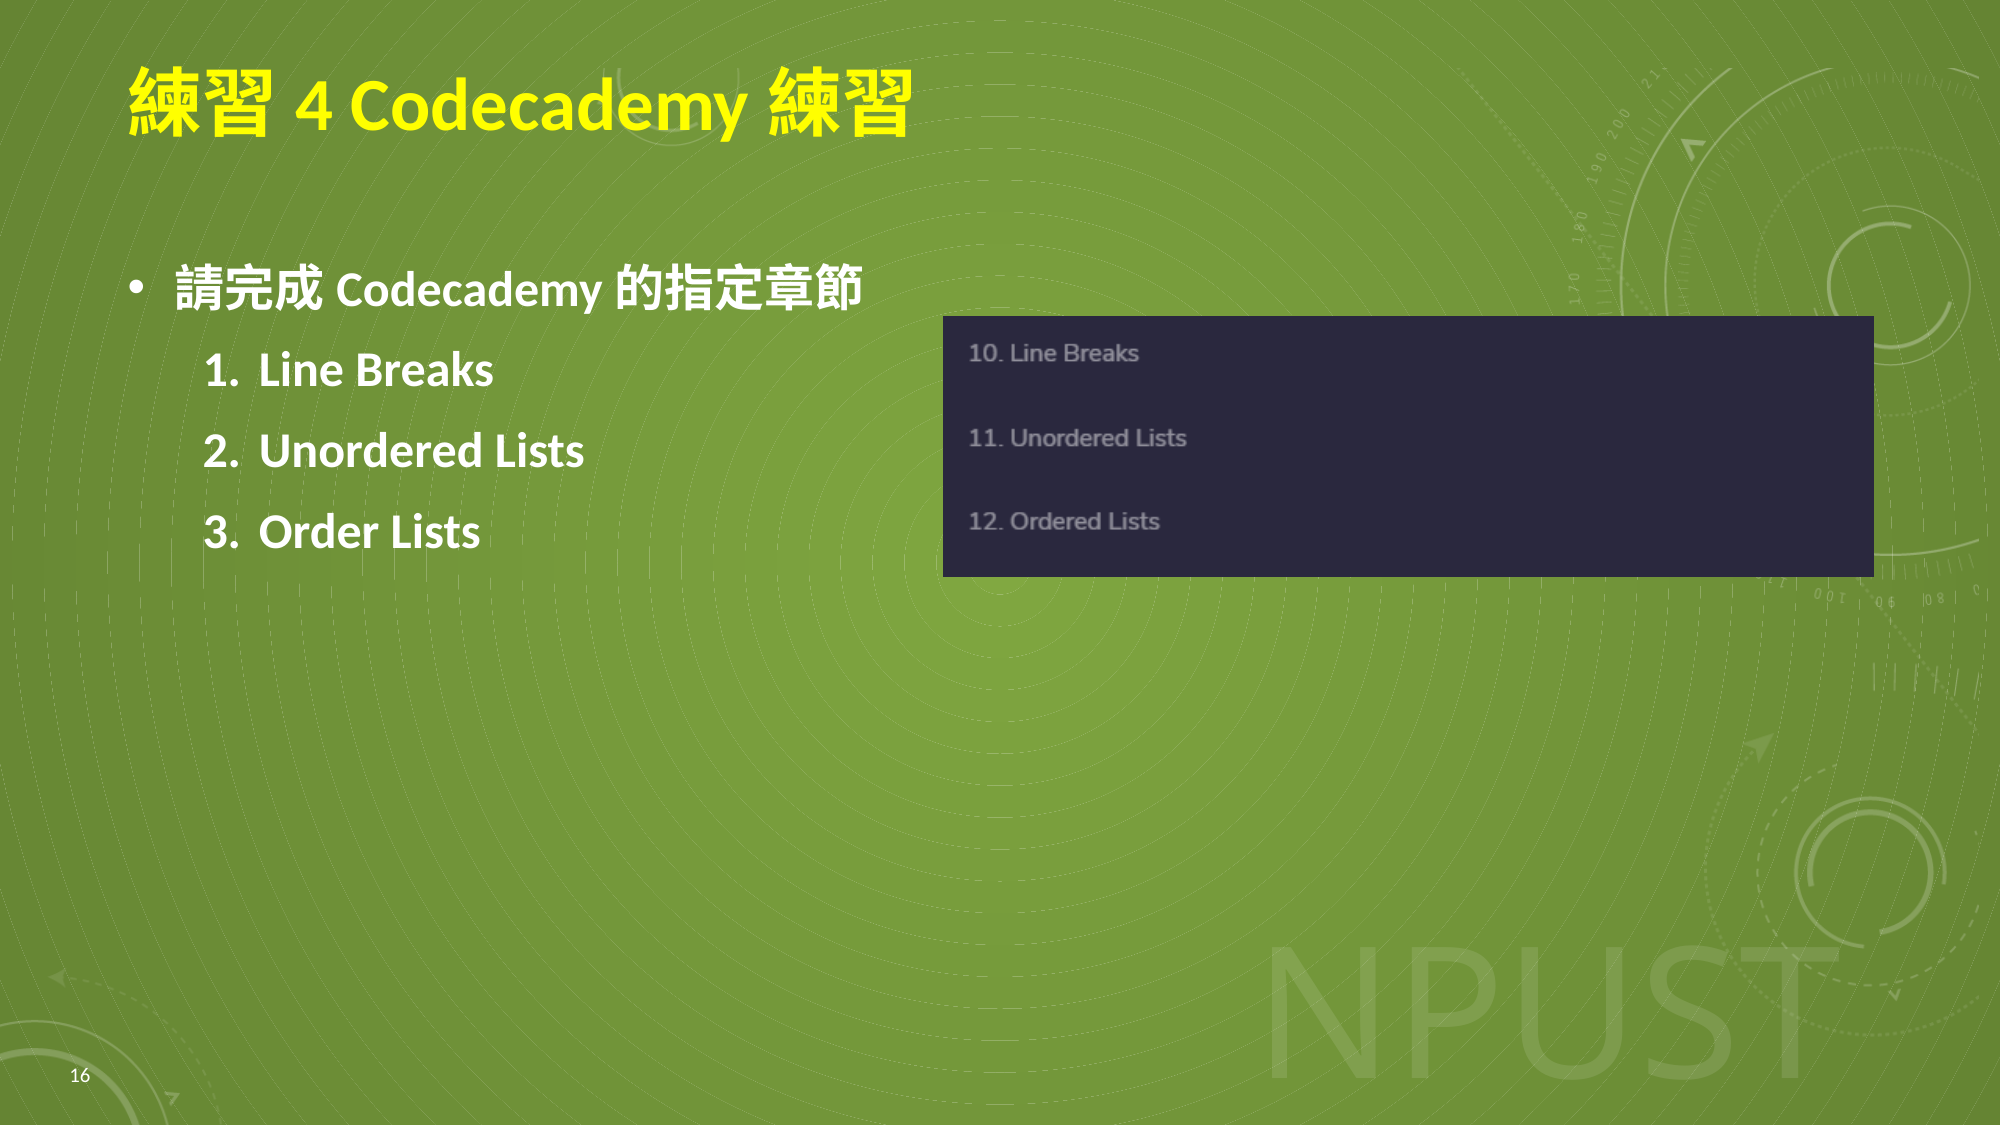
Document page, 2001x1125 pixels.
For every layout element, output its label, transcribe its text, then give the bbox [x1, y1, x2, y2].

slide_number 16 [14, 1043, 106, 1106]
title 練習4 Codecademy練習 [112, 24, 1775, 177]
picture [0, 68, 1979, 1125]
list 請完成Codecademy的指定章節 Line Breaks Unordered Lists Order Lists [112, 248, 894, 950]
